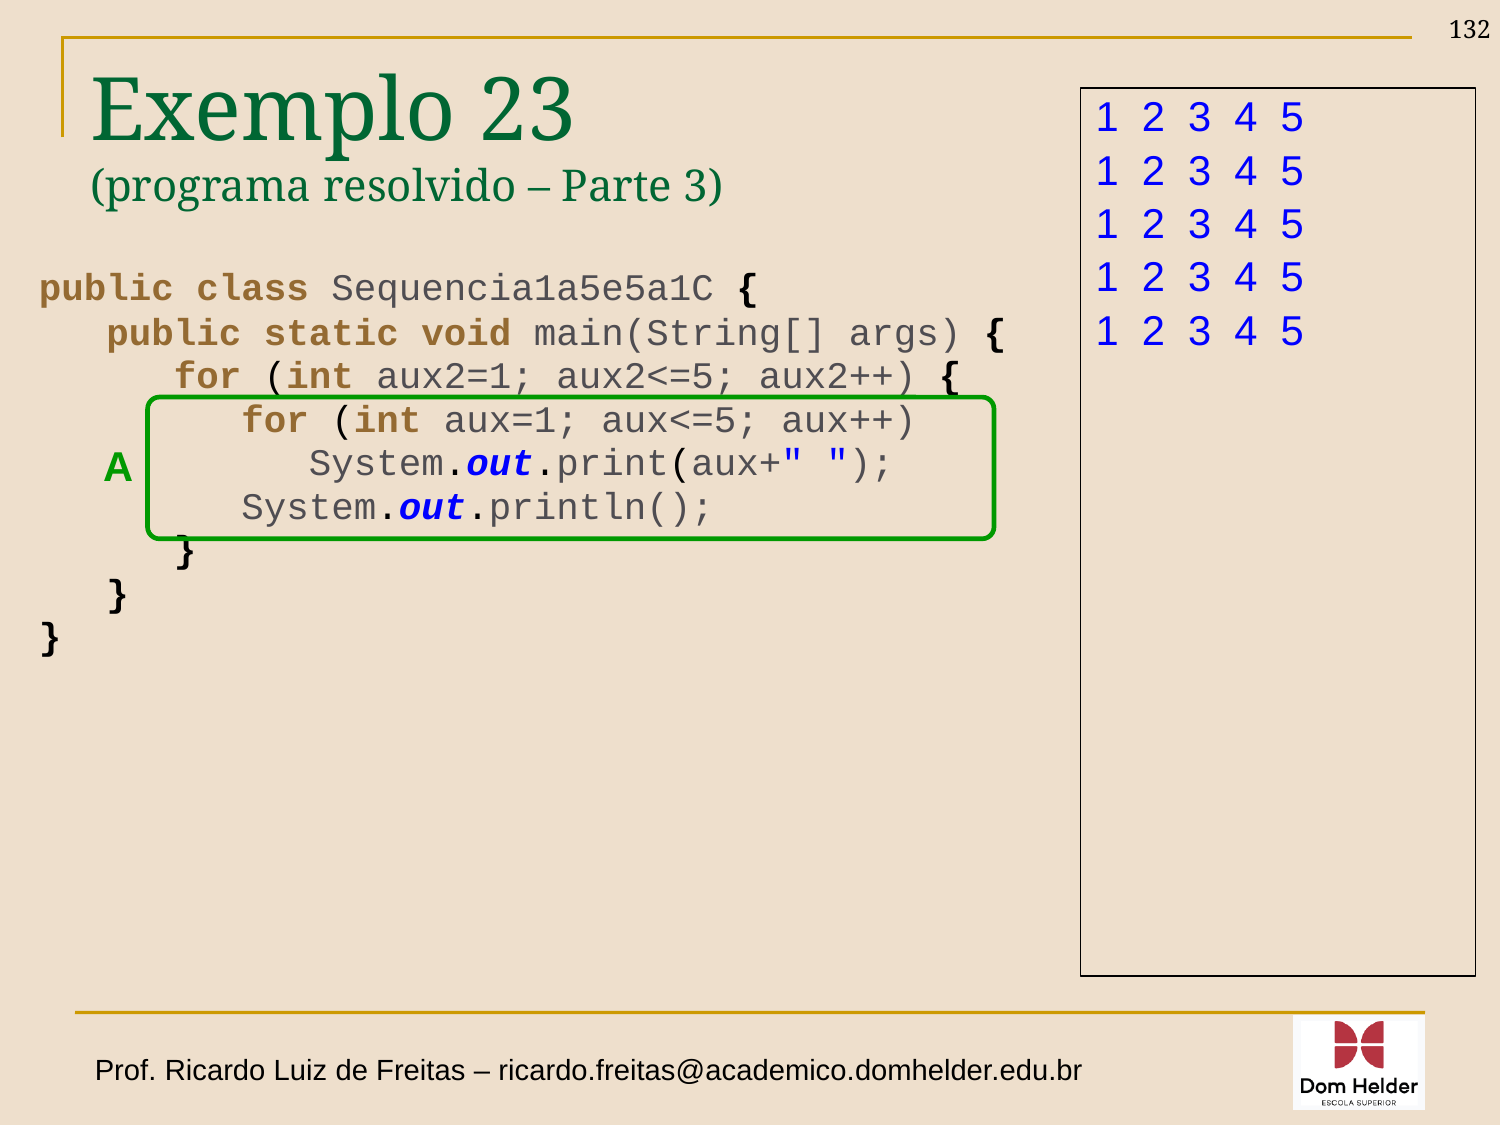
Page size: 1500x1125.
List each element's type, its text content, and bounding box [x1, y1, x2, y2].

text_box 1 2 3 4 5 1 2 3 4 5 1 2 3 4 5 1 2 3 4 5 1 2 3 4 5 [1080, 88, 1476, 976]
picture [1293, 1015, 1425, 1110]
text_box A [88, 432, 148, 498]
title Exemplo 23 (programa resolvido – Parte 3) [75, 45, 1425, 233]
slide_number 132 [1392, 0, 1500, 55]
text_box public class Sequencia1a5e5a1C { public static void main(String[] args) { for (int aux2=1; aux2<=5; aux2++) { for (int aux=1; aux<=5; aux++) System.out.print(aux+" "); System.out.println(); } } } [24, 255, 1080, 665]
text_box [147, 397, 995, 539]
